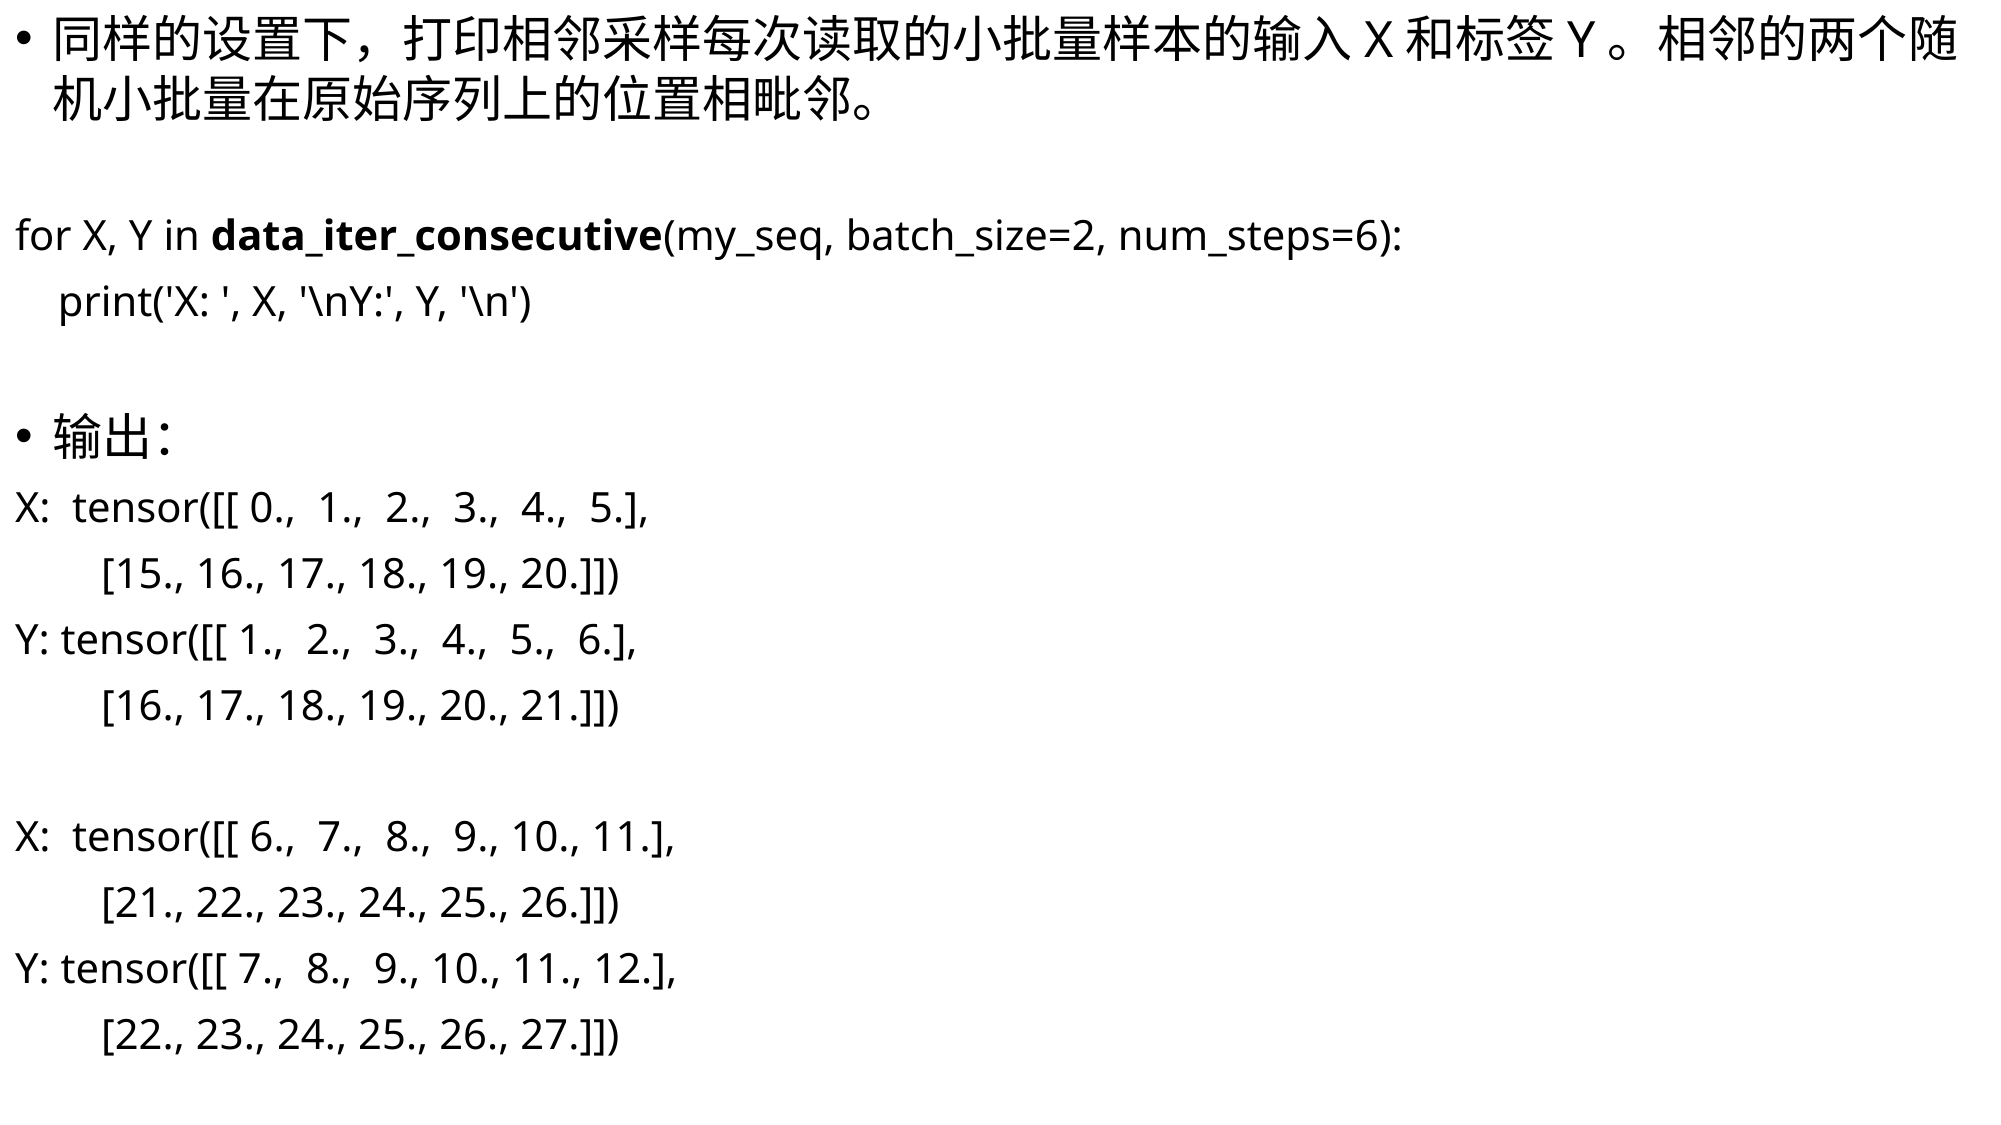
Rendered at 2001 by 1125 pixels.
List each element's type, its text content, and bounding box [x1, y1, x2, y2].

list 同样的设置下，打印相邻采样每次读取的小批量样本的输入X和标签Y。相邻的两个随机小批量在原始序列上的位置相毗邻。 for X, Y in data_iter_consecutive(my_seq, batch_size=2, num_steps=6): print('X: ', X, '\nY:', Y, '\n') 输出： X: tensor([[ 0., 1., 2., 3., 4., 5.], [15., 16., 17., 18., 19., 20.]]) Y: tensor([[ 1., 2., 3., 4., 5., 6.], [16., 17., 18., 19., 20., 21.]]) X: tensor([[ 6., 7., 8., 9., 10., 11.], [21., 22., 23., 24., 25., 26.]]) Y: tensor([[ 7., 8., 9., 10., 11., 12.], [22., 23., 24., 25., 26., 27.]]) [0, 0, 2000, 1071]
